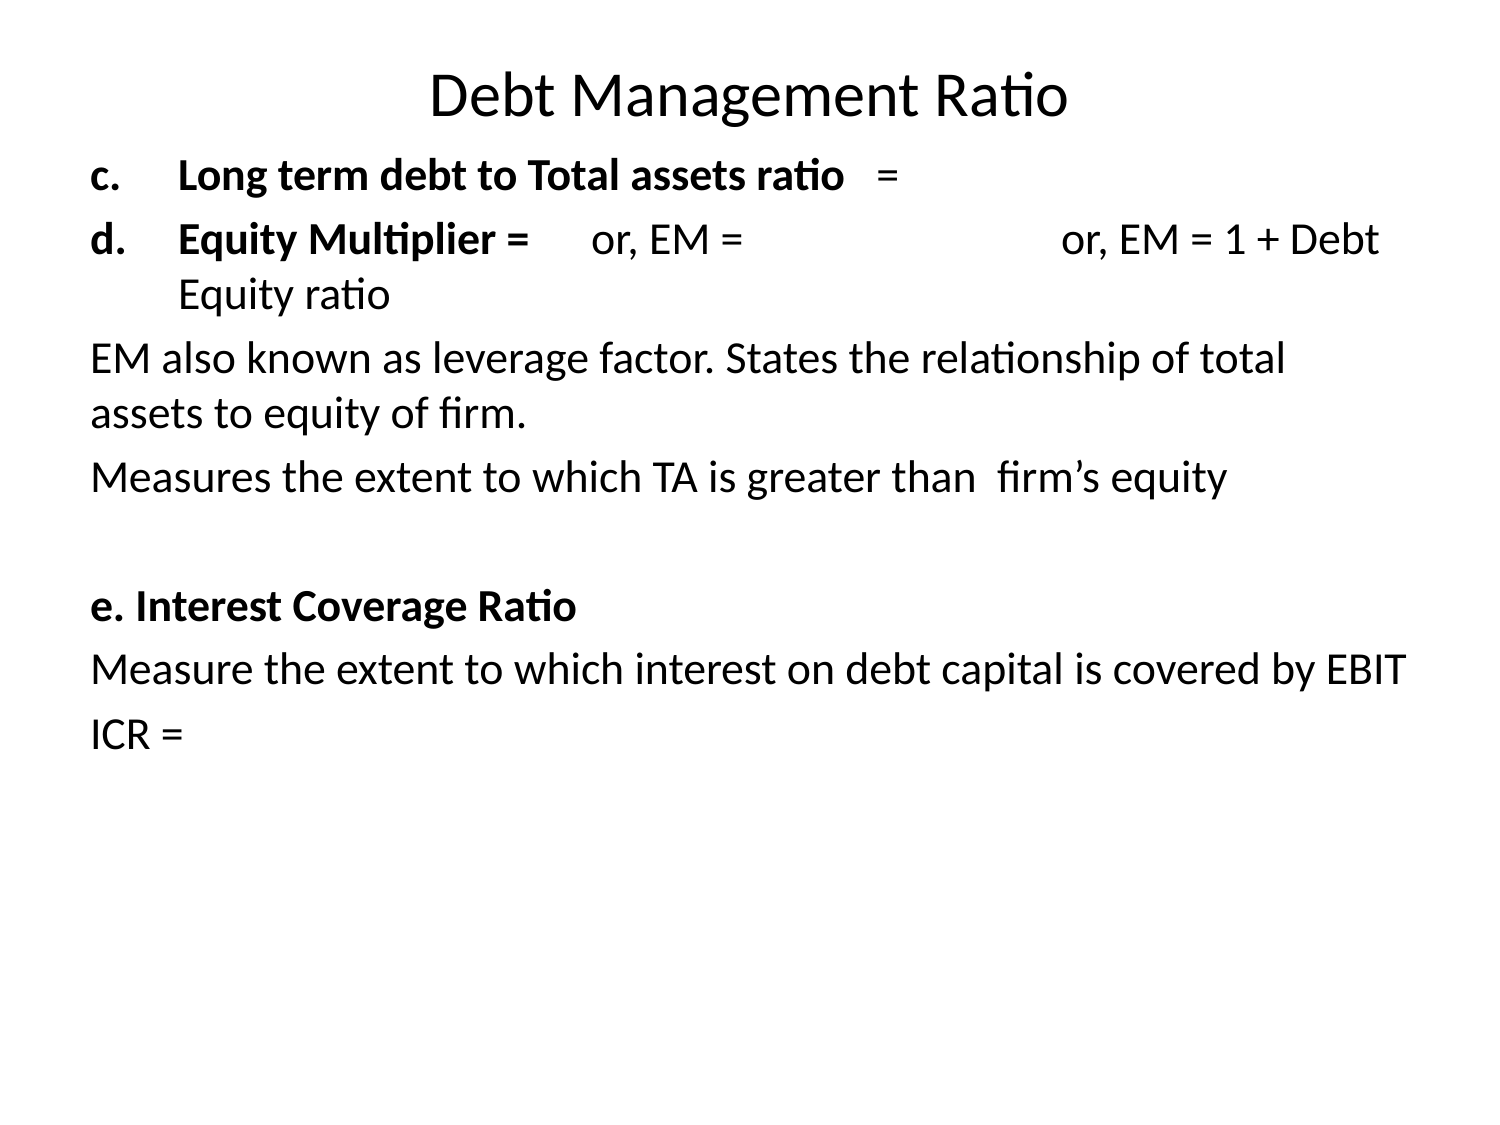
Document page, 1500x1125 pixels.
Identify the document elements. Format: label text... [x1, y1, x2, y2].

title Debt Management Ratio [75, 45, 1425, 138]
